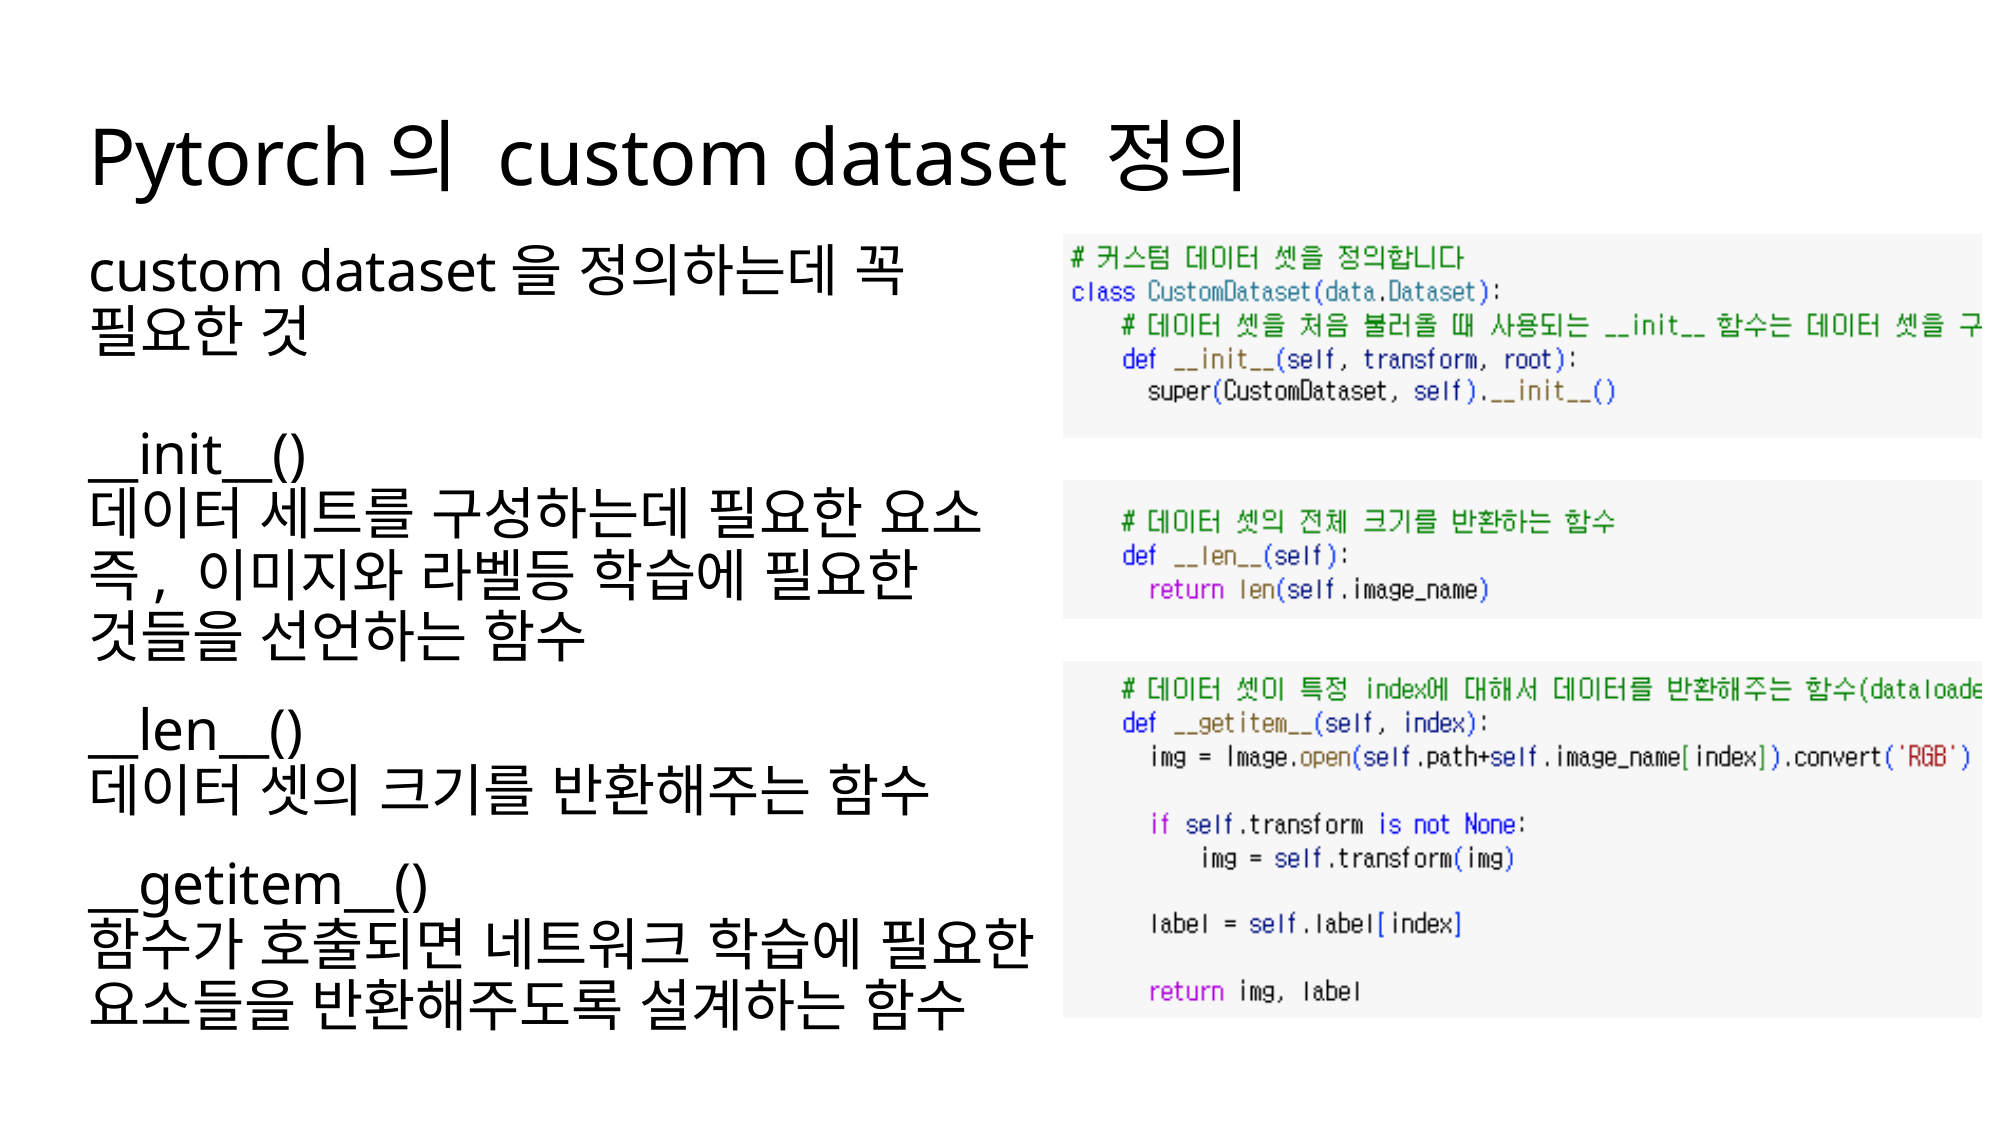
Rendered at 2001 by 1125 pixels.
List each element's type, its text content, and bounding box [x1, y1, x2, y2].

picture [1062, 660, 1983, 1018]
picture [1062, 480, 1983, 619]
picture [1062, 233, 1983, 439]
list custom dataset을 정의하는데 꼭 필요한 것 __init__() 데이터 세트를 구성하는데 필요한 요소 즉, 이미지와 라벨등 학습에 필요한 것들을 선언하는 함수 __len__() 데이터 셋의 크기를 반환해주는 함수 __getitem__() 함수가 호출되면 네트워크 학습에 필요한 요소들을 반환해주도록 설계하는 함수 [68, 222, 1063, 1111]
title Pytorch의 custom dataset 정의 [68, 97, 1932, 223]
